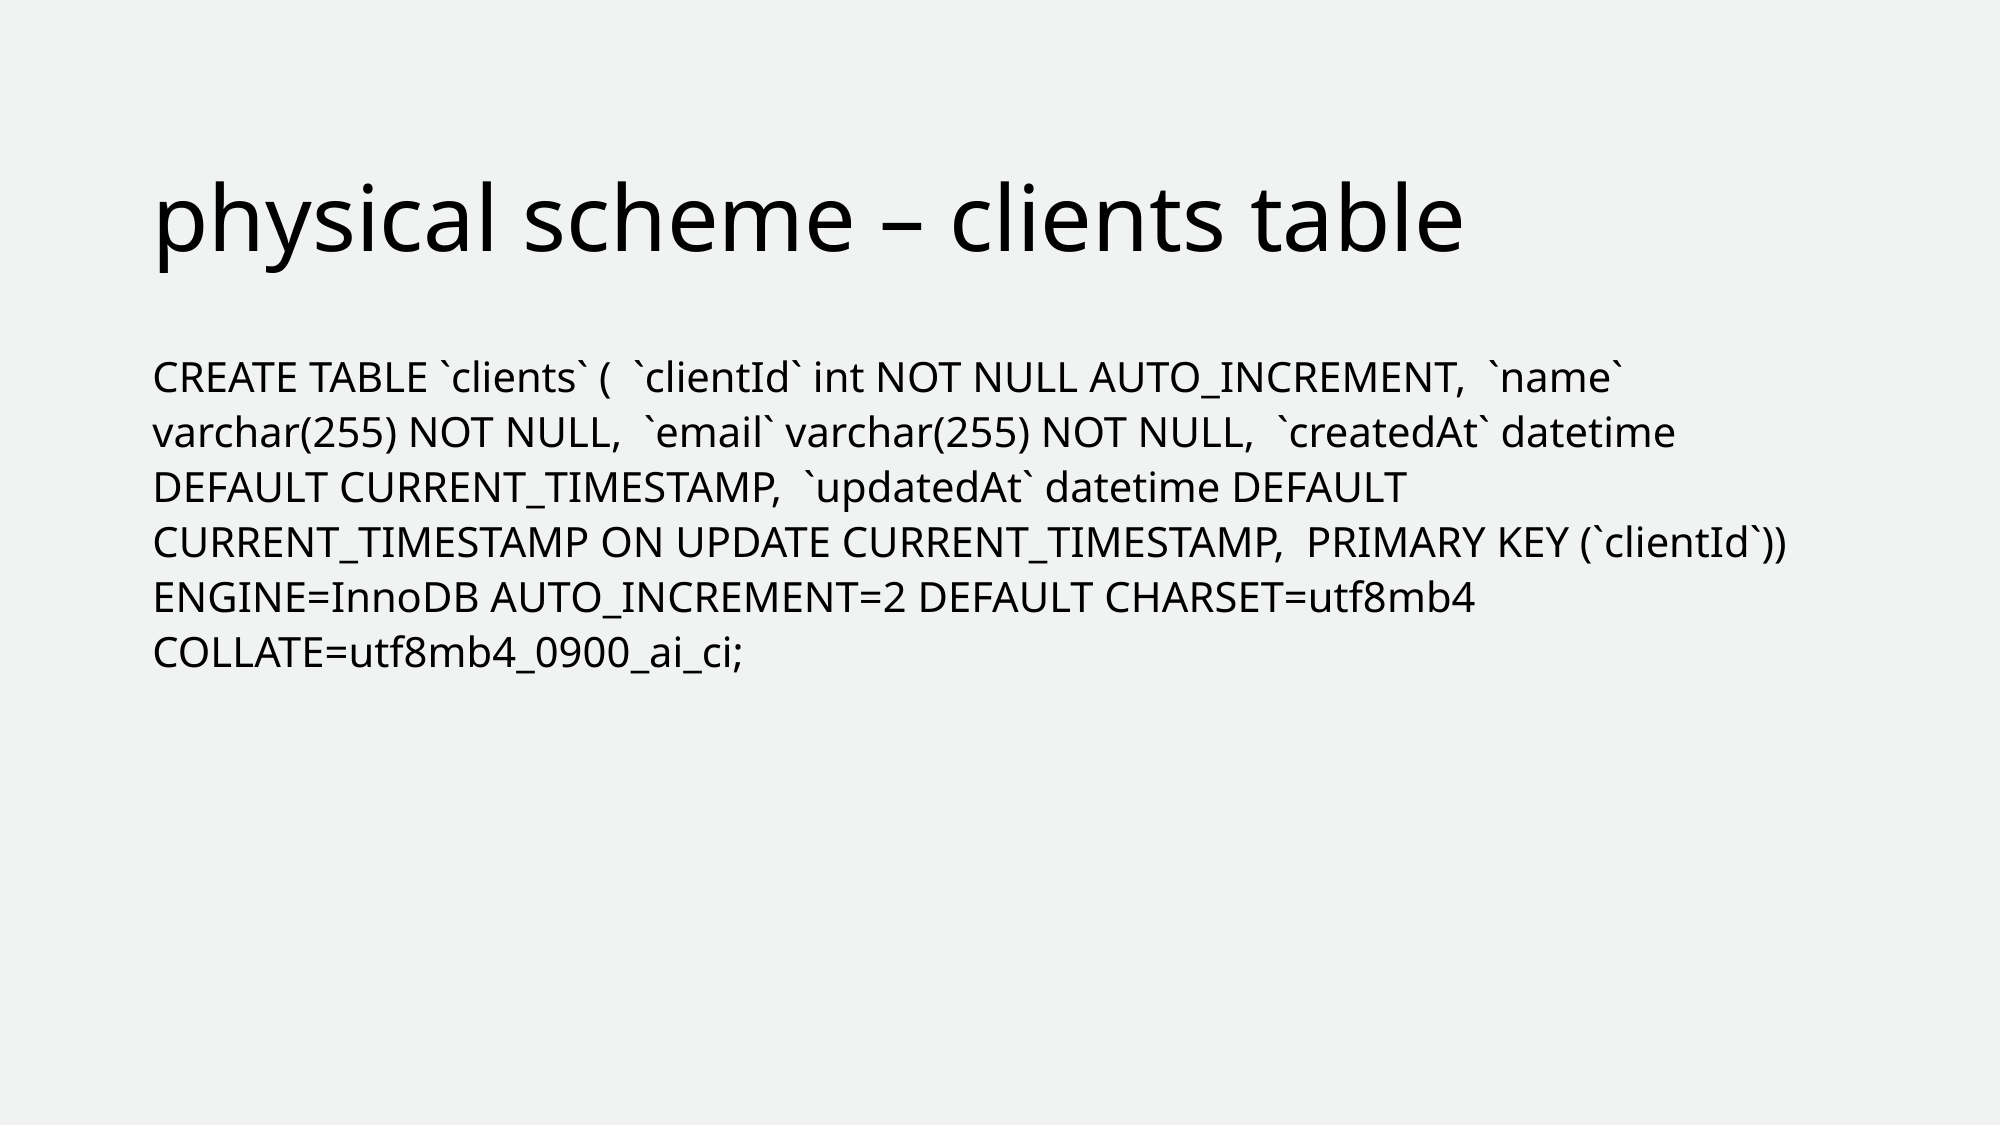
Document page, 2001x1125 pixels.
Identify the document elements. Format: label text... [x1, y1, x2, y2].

list CREATE TABLE `clients` ( `clientId` int NOT NULL AUTO_INCREMENT, `name` varchar(255) NOT NULL, `email` varchar(255) NOT NULL, `createdAt` datetime DEFAULT CURRENT_TIMESTAMP, `updatedAt` datetime DEFAULT CURRENT_TIMESTAMP ON UPDATE CURRENT_TIMESTAMP, PRIMARY KEY (`clientId`)) ENGINE=InnoDB AUTO_INCREMENT=2 DEFAULT CHARSET=utf8mb4 COLLATE=utf8mb4_0900_ai_ci; [137, 338, 1863, 1014]
title physical scheme – clients table [137, 95, 1863, 280]
